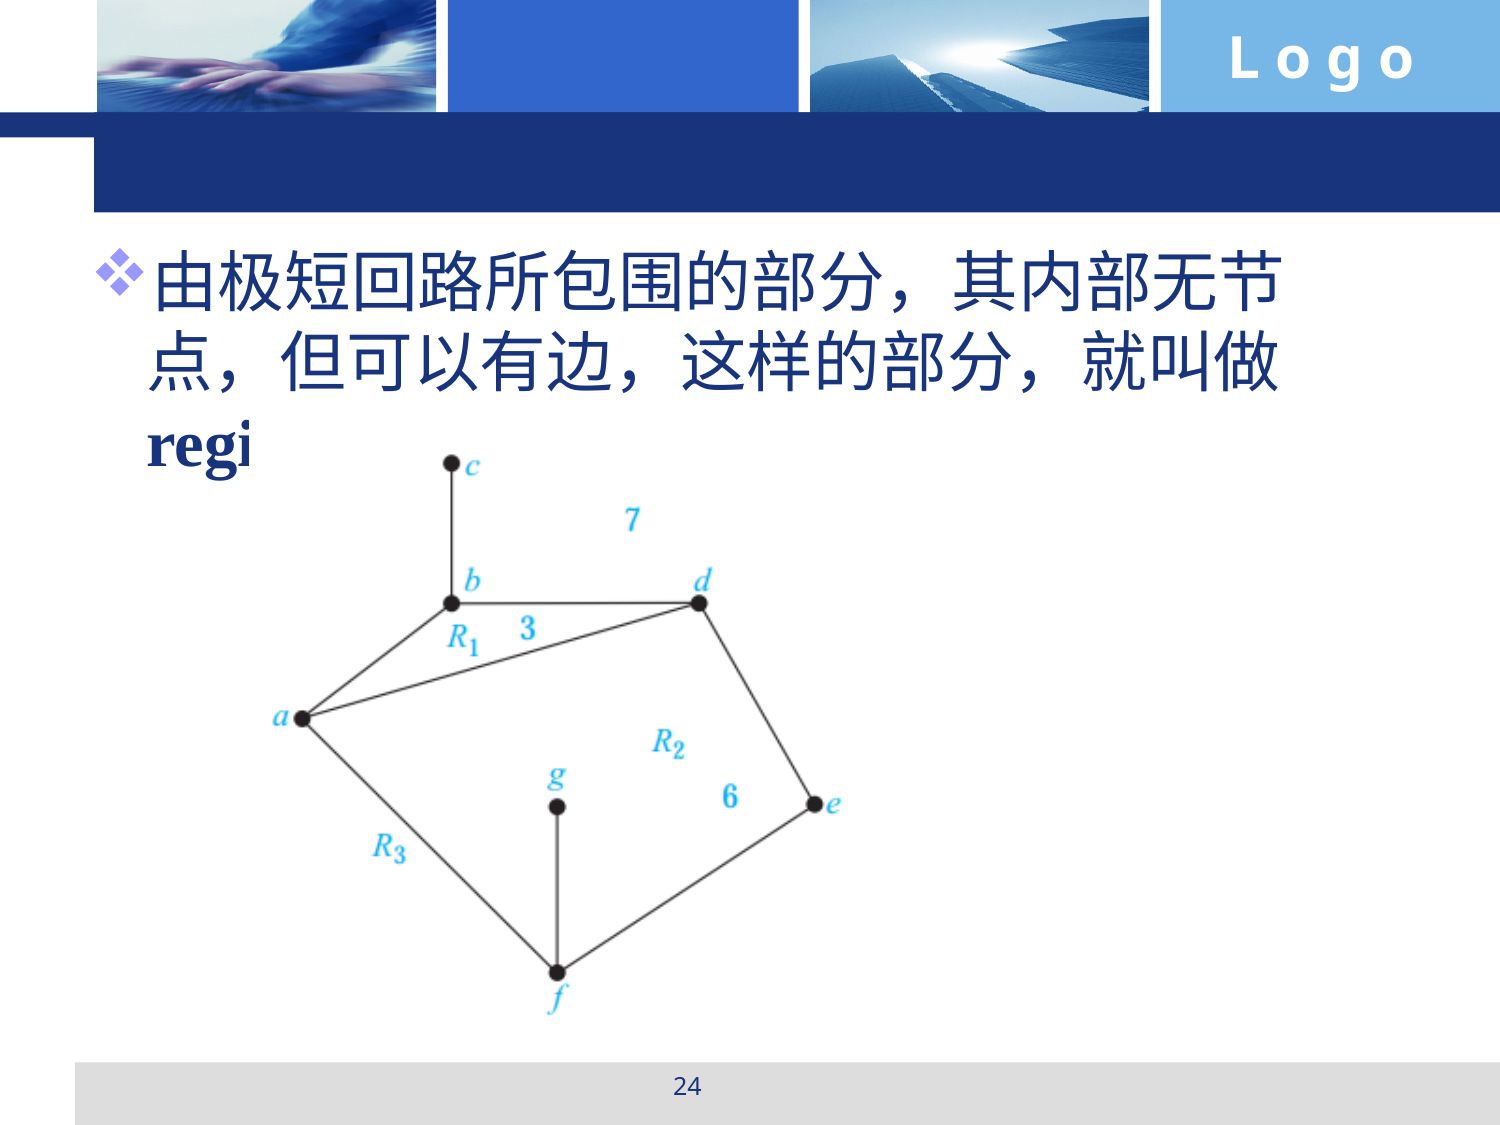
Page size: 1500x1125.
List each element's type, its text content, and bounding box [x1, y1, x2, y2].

slide_number 24 [512, 1062, 863, 1116]
picture [810, 0, 1150, 112]
picture [97, 0, 437, 112]
list 由极短回路所包围的部分，其内部无节点，但可以有边，这样的部分，就叫做region [75, 232, 1425, 1034]
picture [249, 412, 865, 1035]
